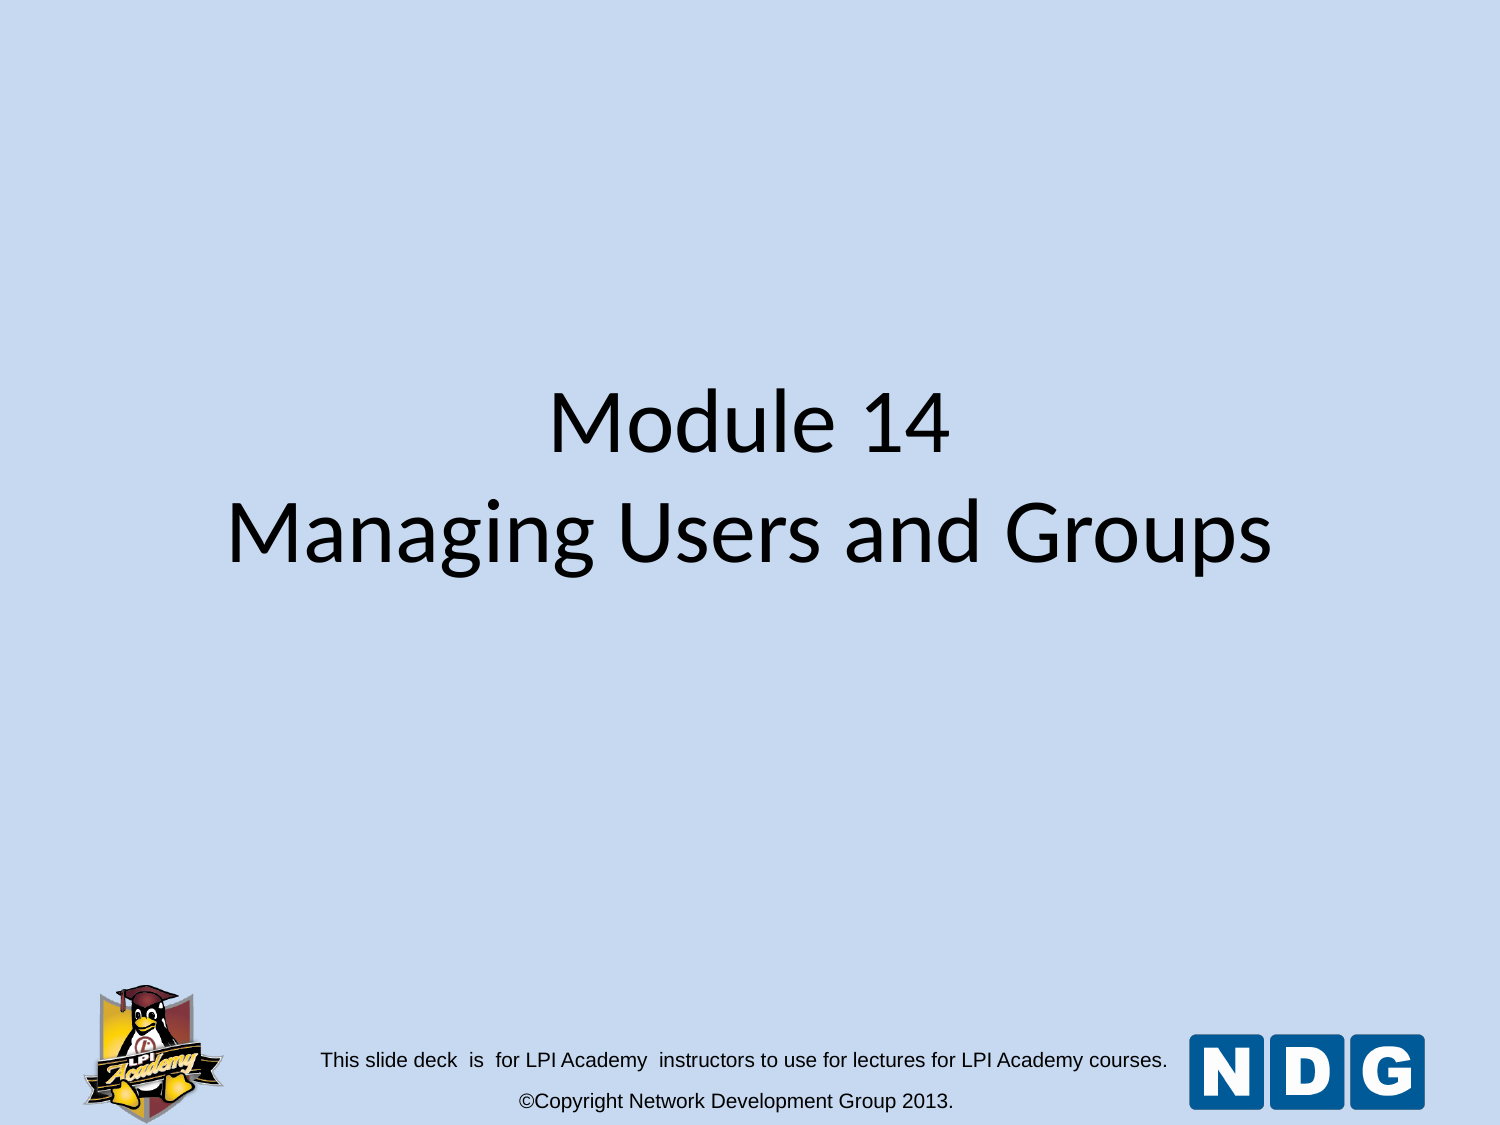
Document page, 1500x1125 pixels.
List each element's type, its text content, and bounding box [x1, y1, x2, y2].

picture [1189, 1034, 1425, 1110]
picture [75, 975, 229, 1125]
title Module 14 Managing Users and Groups [112, 349, 1388, 592]
